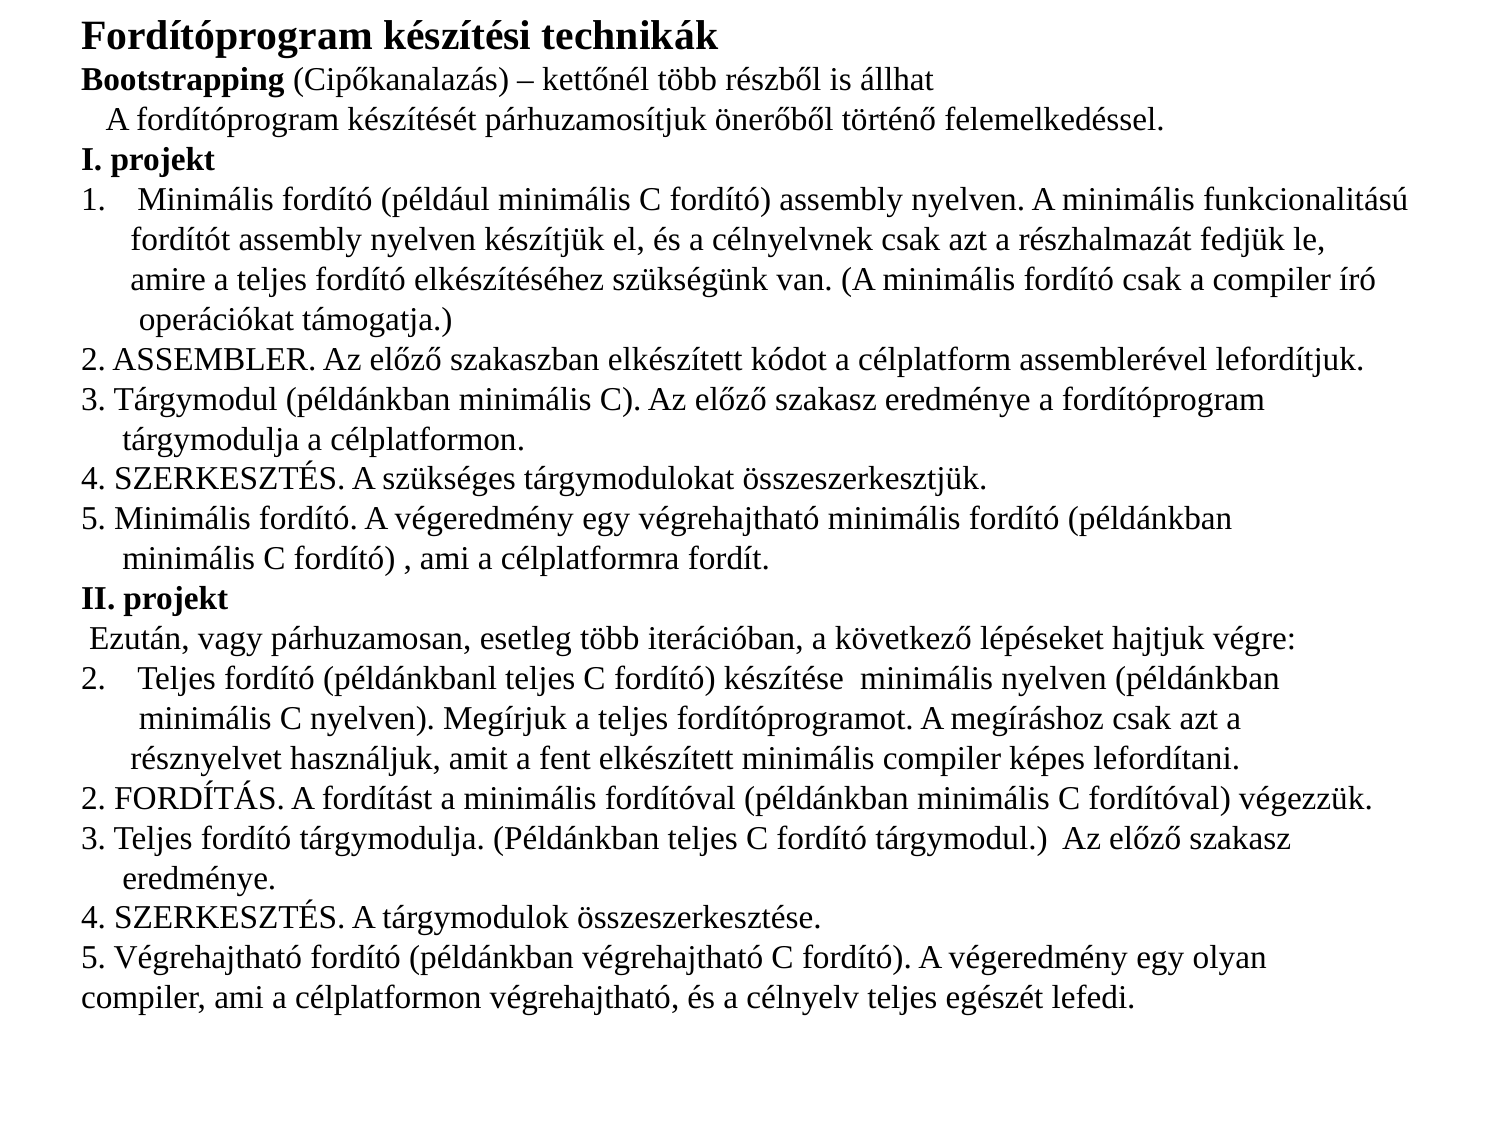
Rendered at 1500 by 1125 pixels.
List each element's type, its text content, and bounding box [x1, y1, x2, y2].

text_box Fordítóprogram készítési technikák Bootstrapping (Cipőkanalazás) – kettőnél több részből is állhat A fordítóprogram készítését párhuzamosítjuk önerőből történő felemelkedéssel. I. projekt Minimális fordító (például minimális C fordító) assembly nyelven. A minimális funkcionalitású fordítót assembly nyelven készítjük el, és a célnyelvnek csak azt a részhalmazát fedjük le, amire a teljes fordító elkészítéséhez szükségünk van. (A minimális fordító csak a compiler író operációkat támogatja.) 2. ASSEMBLER. Az előző szakaszban elkészített kódot a célplatform assemblerével lefordítjuk. 3. Tárgymodul (példánkban minimális C). Az előző szakasz eredménye a fordítóprogram tárgymodulja a célplatformon. 4. SZERKESZTÉS. A szükséges tárgymodulokat összeszerkesztjük. 5. Minimális fordító. A végeredmény egy végrehajtható minimális fordító (példánkban minimális C fordító) , ami a célplatformra fordít. II. projekt Ezután, vagy párhuzamosan, esetleg több iterációban, a következő lépéseket hajtjuk végre: Teljes fordító (példánkbanl teljes C fordító) készítése minimális nyelven (példánkban minimális C nyelven). Megírjuk a teljes fordítóprogramot. A megíráshoz csak azt a résznyelvet használjuk, amit a fent elkészített minimális compiler képes lefordítani. 2. FORDÍTÁS. A fordítást a minimális fordítóval (példánkban minimális C fordítóval) végezzük. 3. Teljes fordító tárgymodulja. (Példánkban teljes C fordító tárgymodul.) Az előző szakasz eredménye. 4. SZERKESZTÉS. A tárgymodulok összeszerkesztése. 5. Végrehajtható fordító (példánkban végrehajtható C fordító). A végeredmény egy olyan compiler, ami a célplatformon végrehajtható, és a célnyelv teljes egészét lefedi. [66, 0, 1434, 1023]
